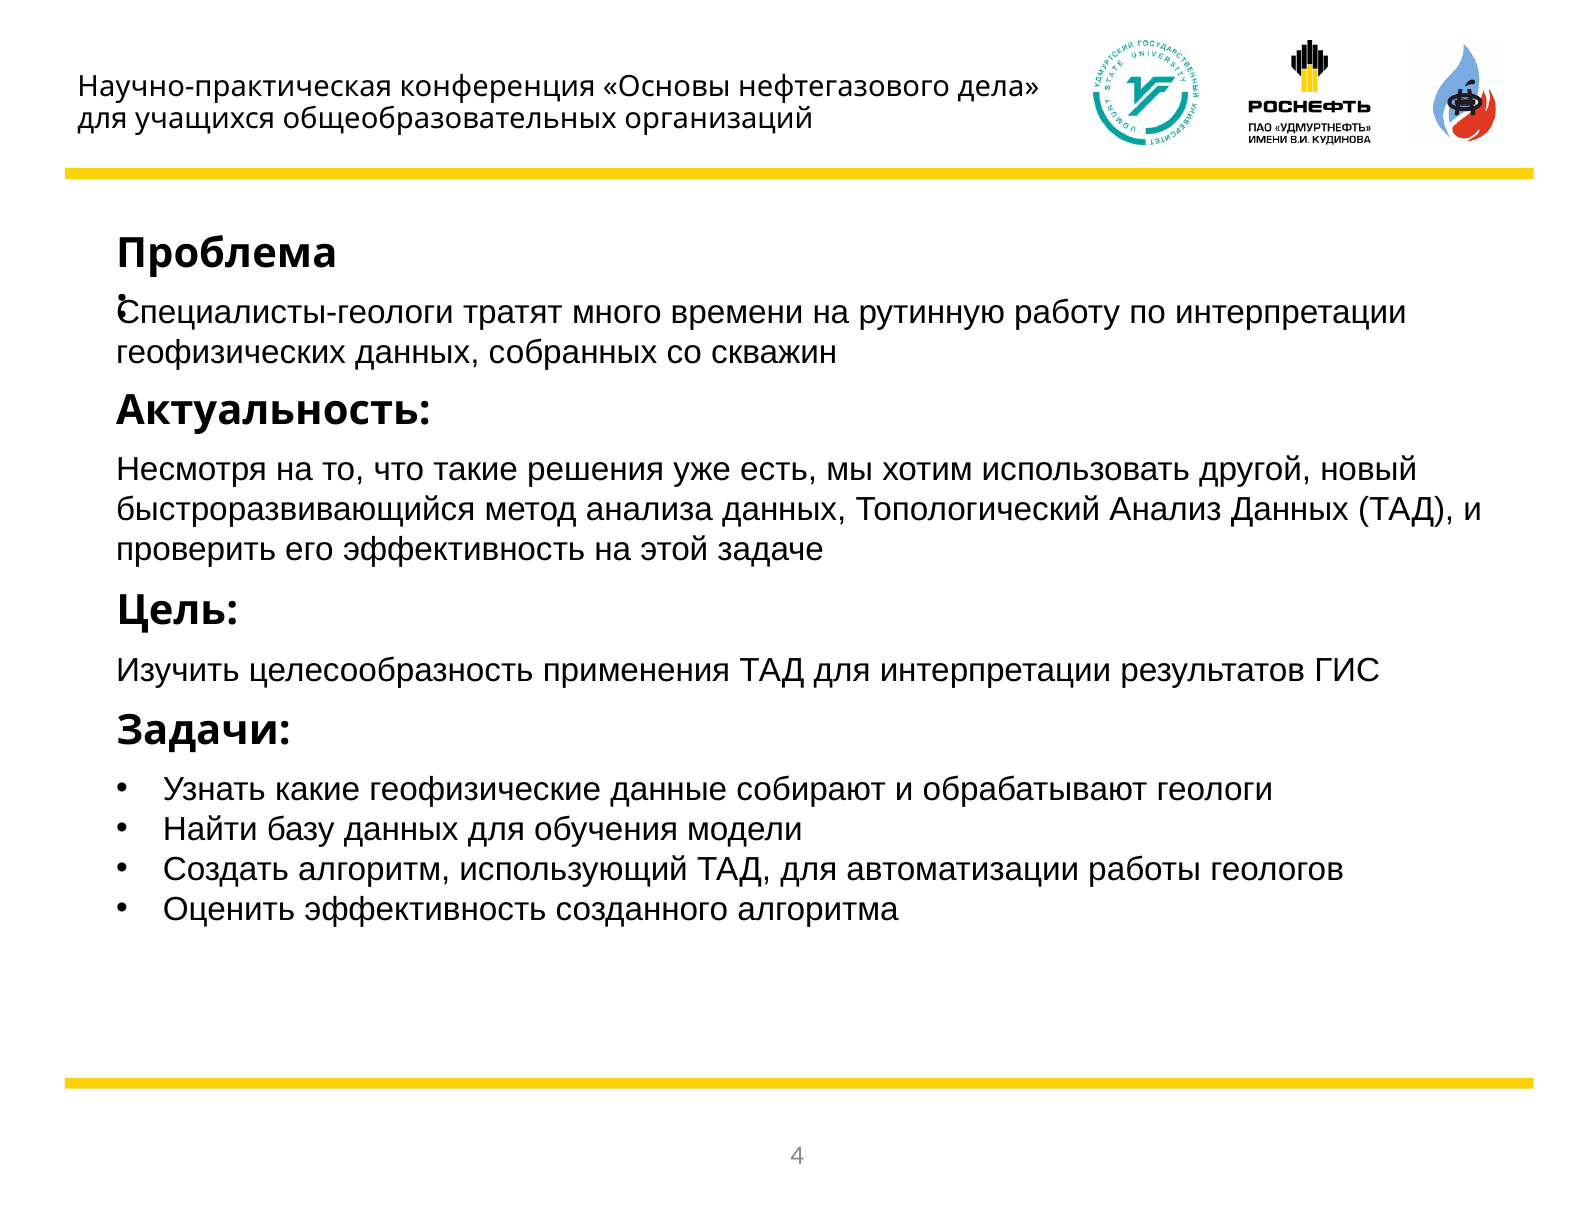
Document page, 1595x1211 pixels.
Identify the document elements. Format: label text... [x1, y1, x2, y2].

picture [1413, 42, 1515, 142]
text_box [61, 38, 1534, 1090]
slide_number 4 [544, 1122, 1050, 1187]
